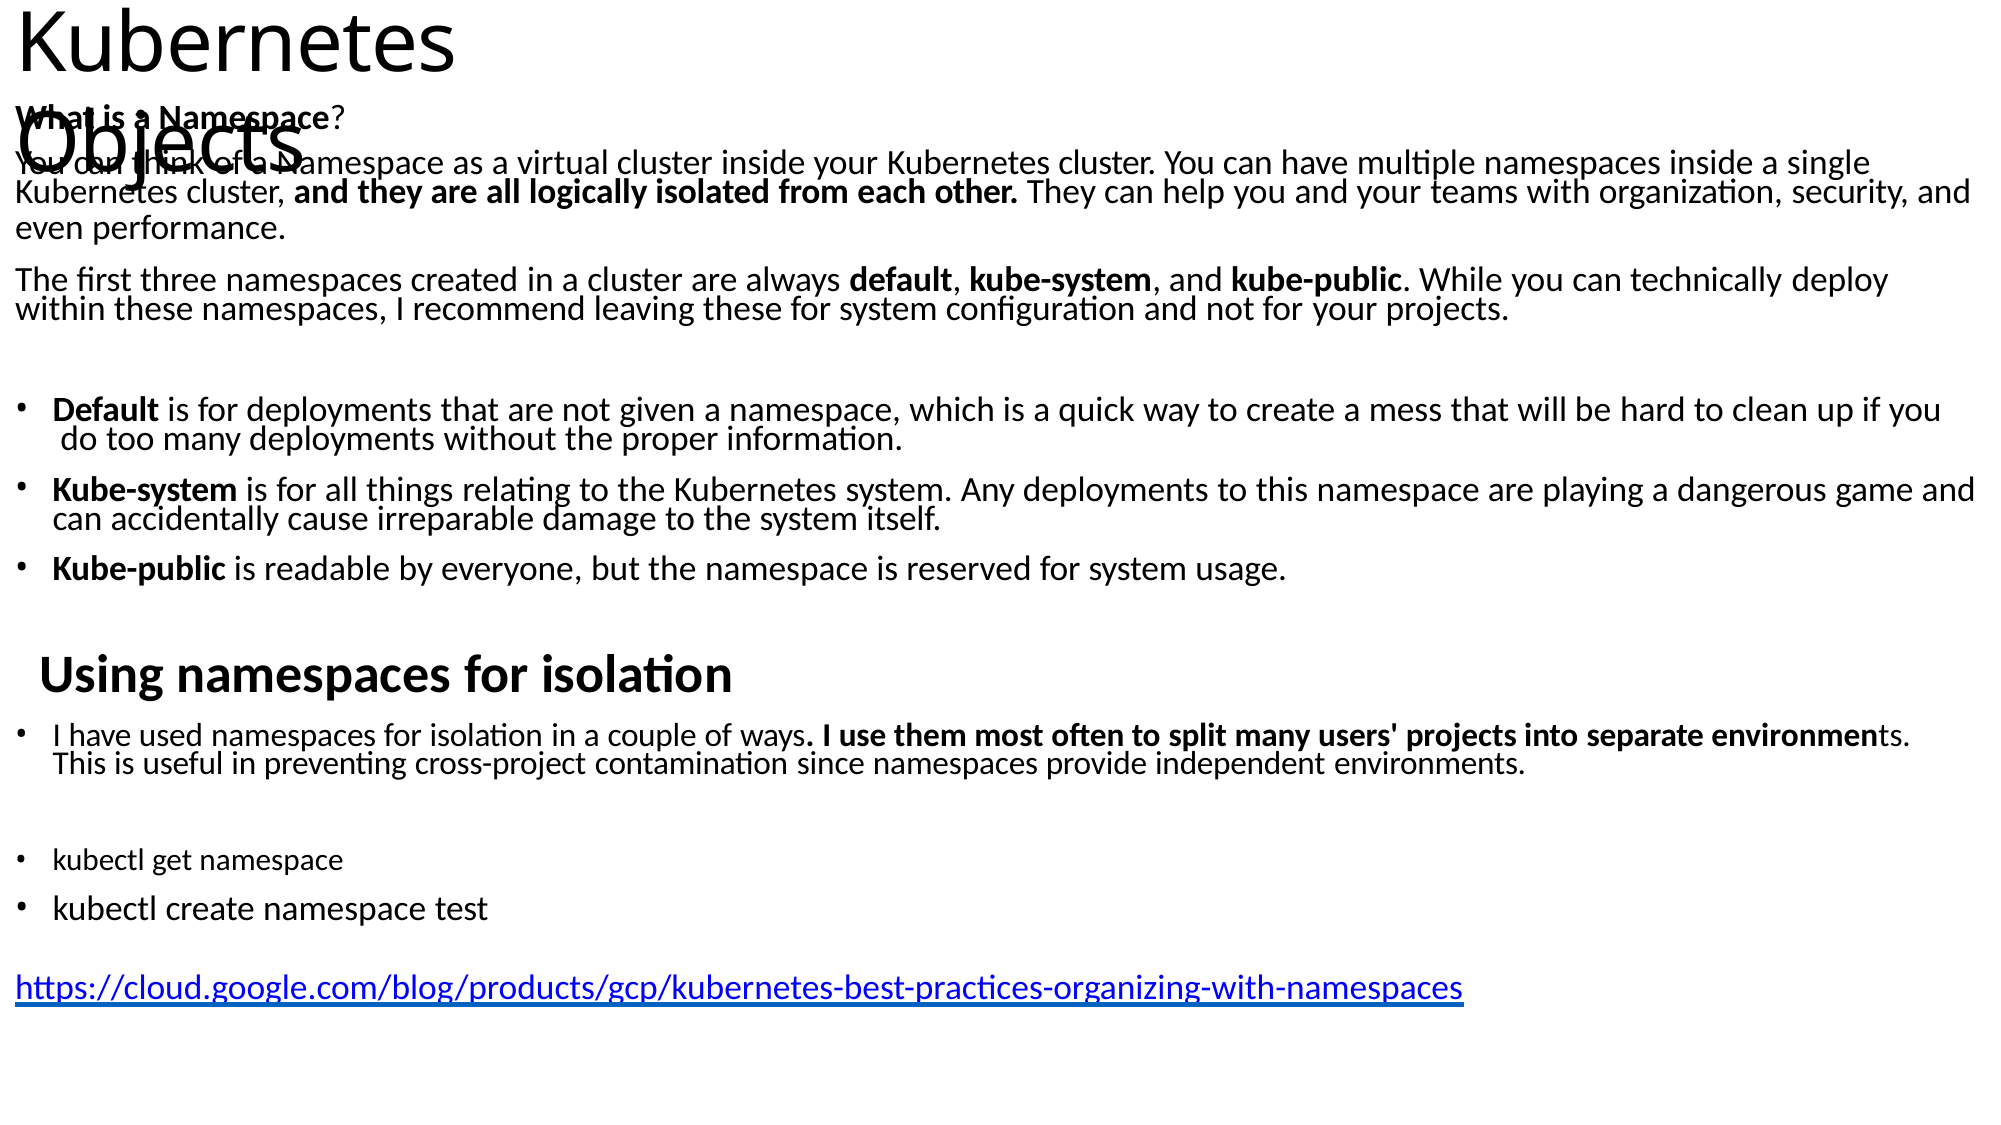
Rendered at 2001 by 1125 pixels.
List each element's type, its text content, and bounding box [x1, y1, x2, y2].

title Kubernetes Objects [12, 0, 660, 84]
text_box What is a Namespace? You can think of a Namespace as a virtual cluster inside your Kubernetes cluster. You can have multiple namespaces inside a single Kubernetes cluster, and they are all logically isolated from each other. They can help you and your teams with organization, security, and even performance. The first three namespaces created in a cluster are always default, kube-system, and kube-public. While you can technically deploy within these namespaces, I recommend leaving these for system configuration and not for your projects. Default is for deployments that are not given a namespace, which is a quick way to create a mess that will be hard to clean up if you do too many deployments without the proper information. Kube-system is for all things relating to the Kubernetes system. Any deployments to this namespace are playing a dangerous game and can accidentally cause irreparable damage to the system itself. Kube-public is readable by everyone, but the namespace is reserved for system usage. Using namespaces for isolation I have used namespaces for isolation in a couple of ways. I use them most often to split many users' projects into separate environments. This is useful in preventing cross-project contamination since namespaces provide independent environments. kubectl get namespace kubectl create namespace test https://cloud.google.com/blog/products/gcp/kubernetes-best-practices-organizing-with-namespaces [12, 84, 1985, 1008]
